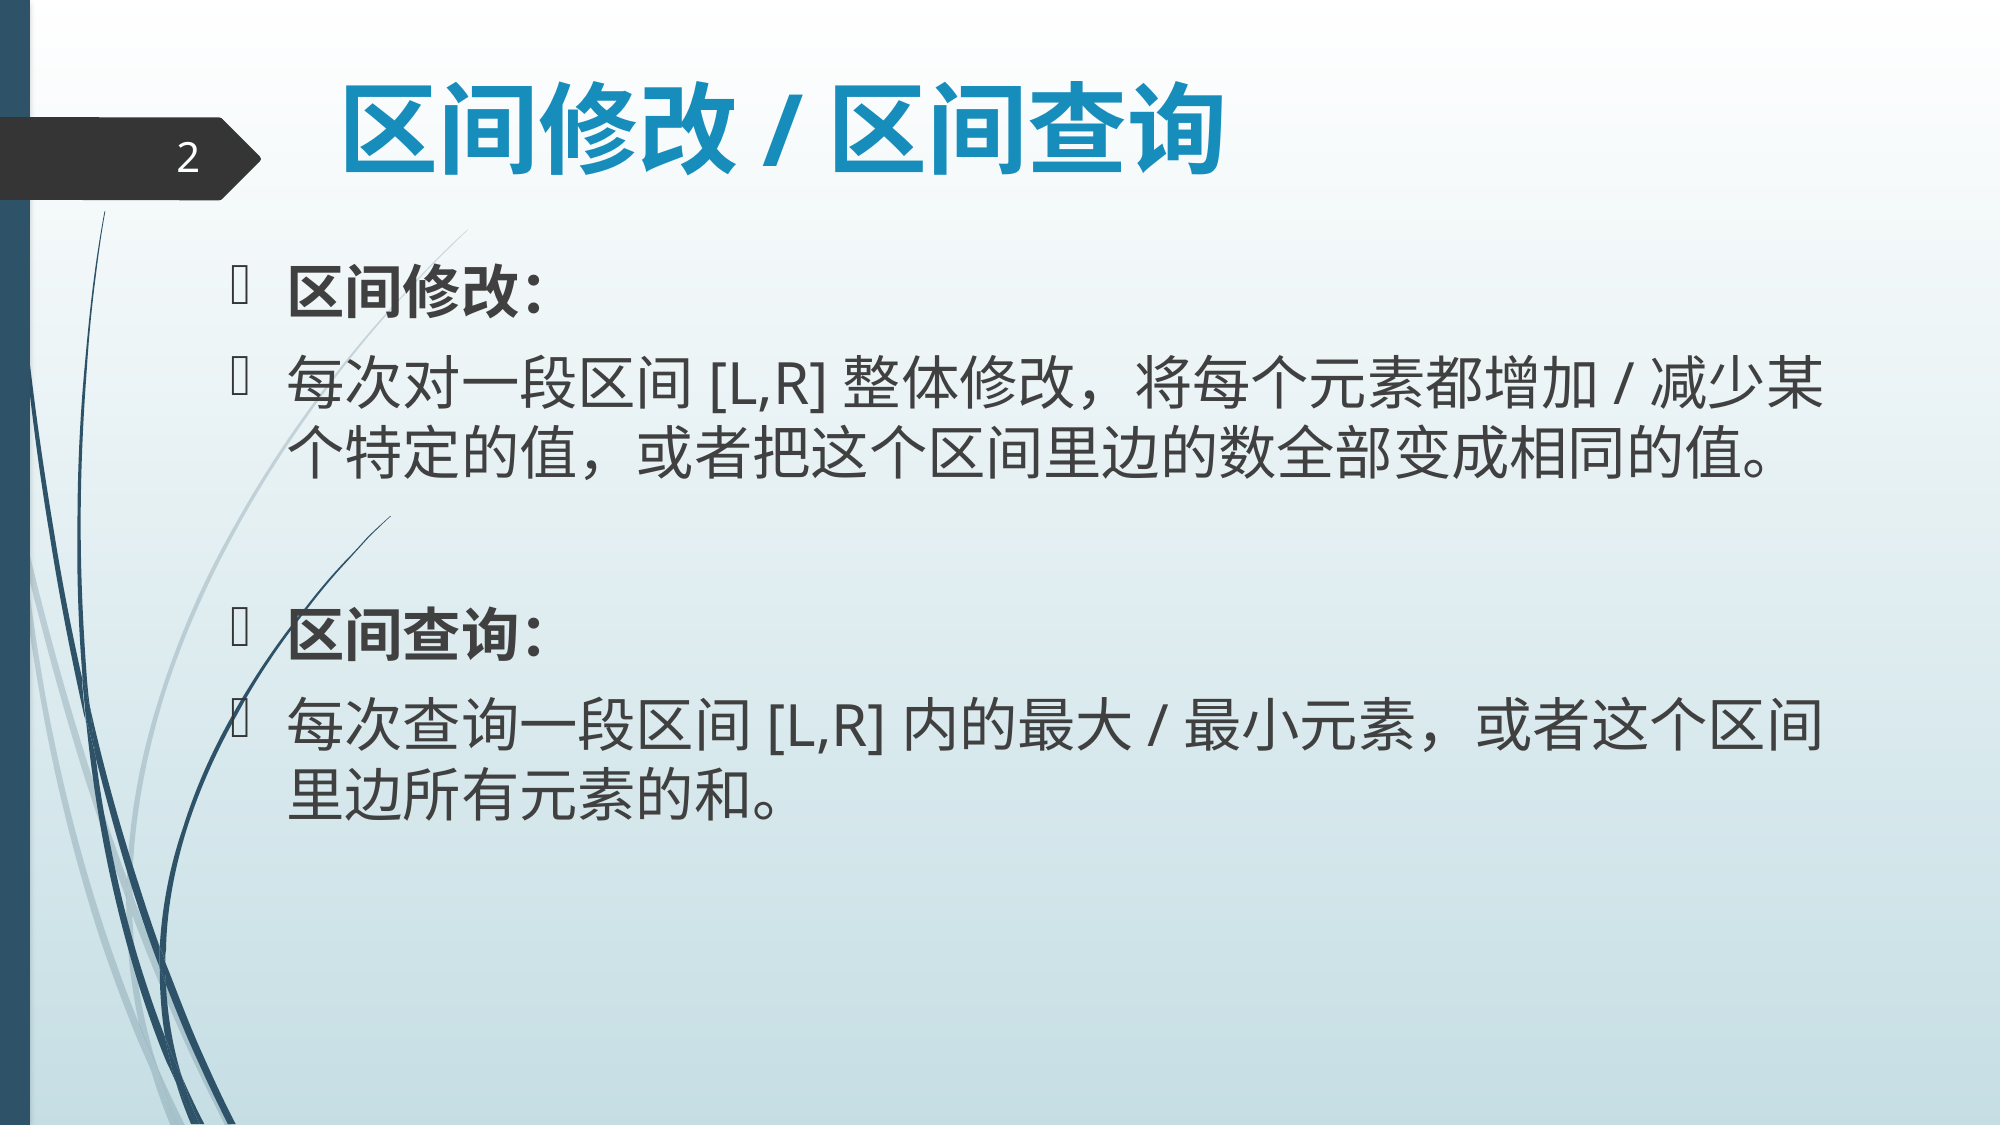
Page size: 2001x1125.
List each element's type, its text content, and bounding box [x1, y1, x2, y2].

slide_number 2 [87, 129, 216, 190]
title 区间修改/区间查询 [323, 59, 1888, 231]
list 区间修改： 每次对一段区间[L,R]整体修改，将每个元素都增加/减少某个特定的值，或者把这个区间里边的数全部变成相同的值。 区间查询： 每次查询一段区间[L,R]内的最大/最小元素，或者这个区间里边所有元素的和。 [215, 248, 1888, 1027]
